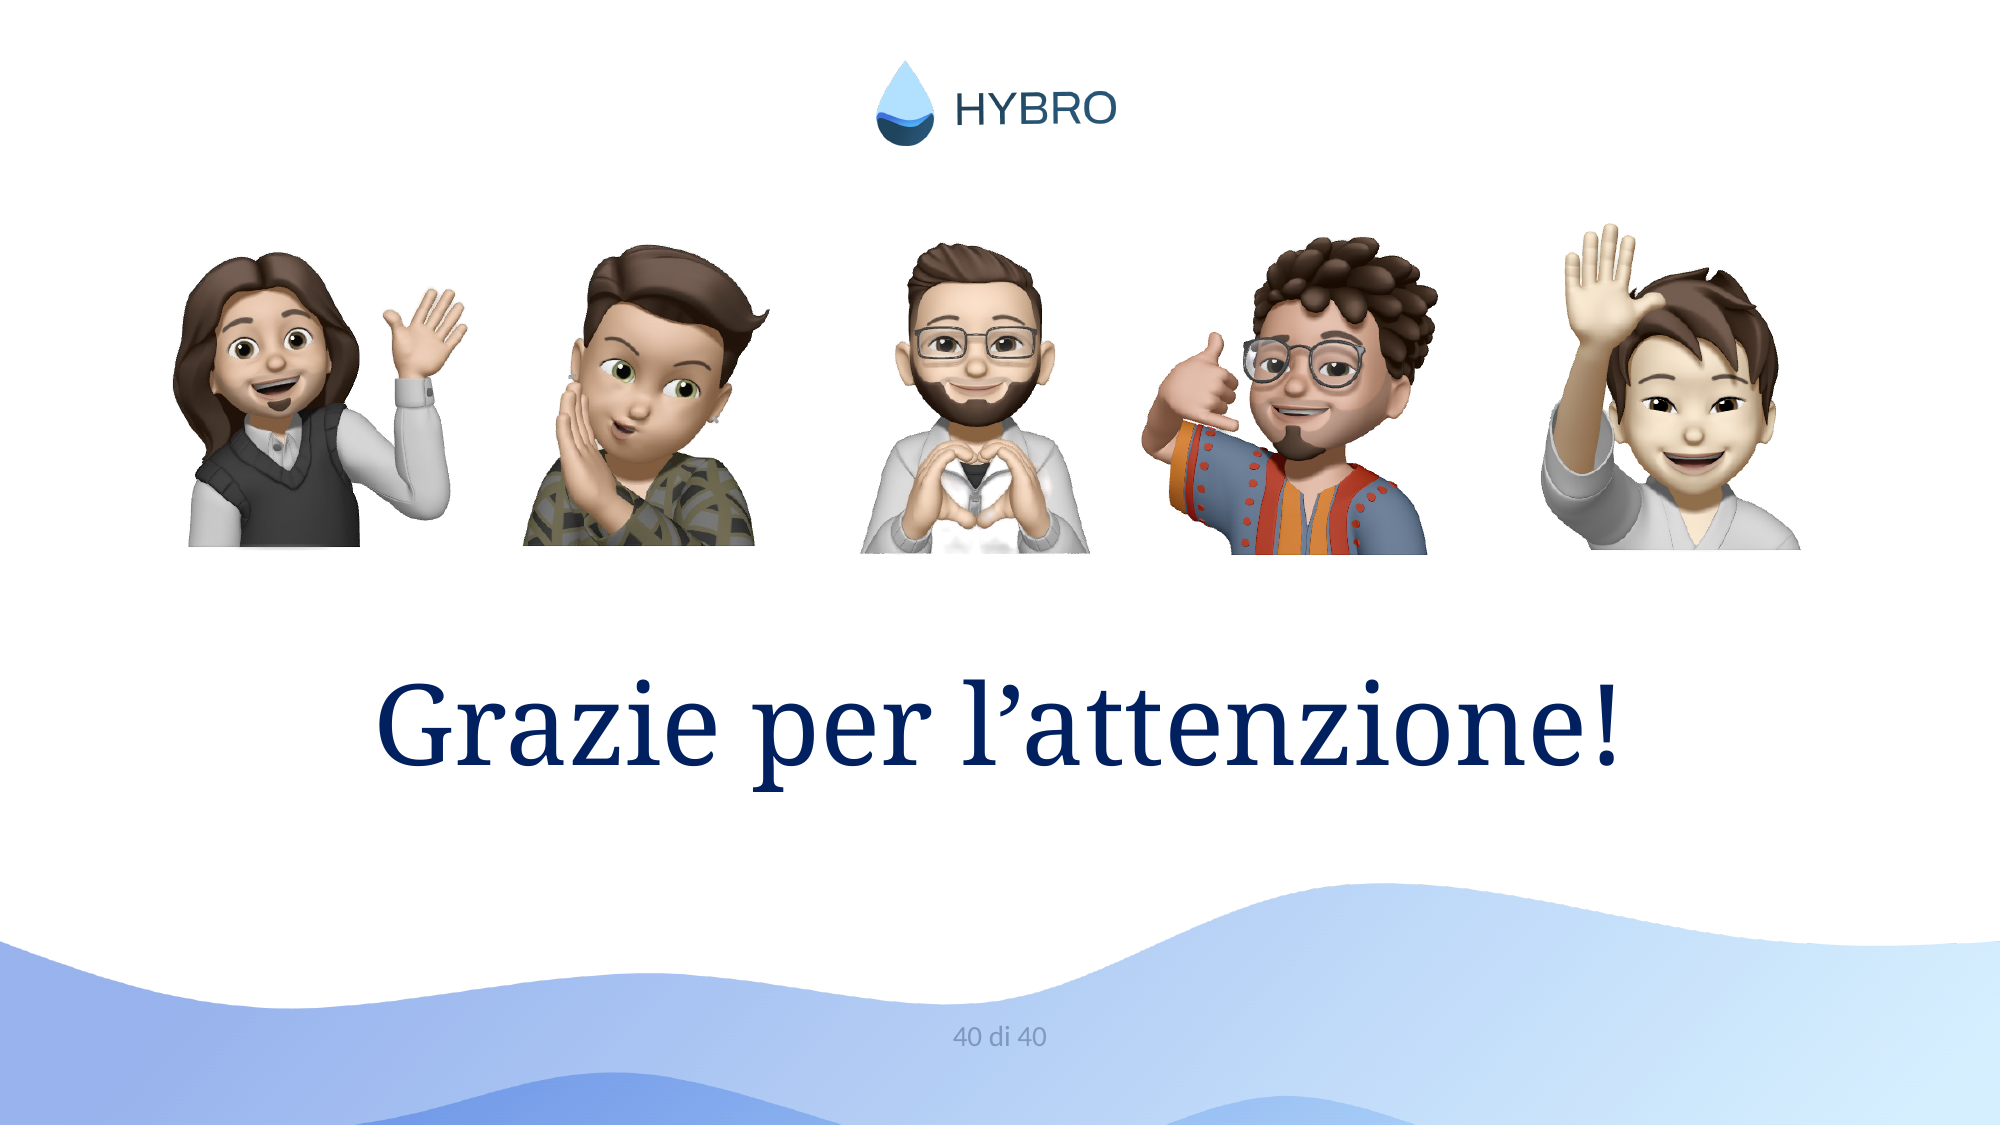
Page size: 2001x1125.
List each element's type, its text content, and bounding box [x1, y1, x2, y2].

picture [0, 756, 2000, 1125]
picture [103, 188, 1891, 600]
picture [875, 60, 1124, 146]
text_box Grazie per l’attenzione! [0, 645, 2000, 756]
